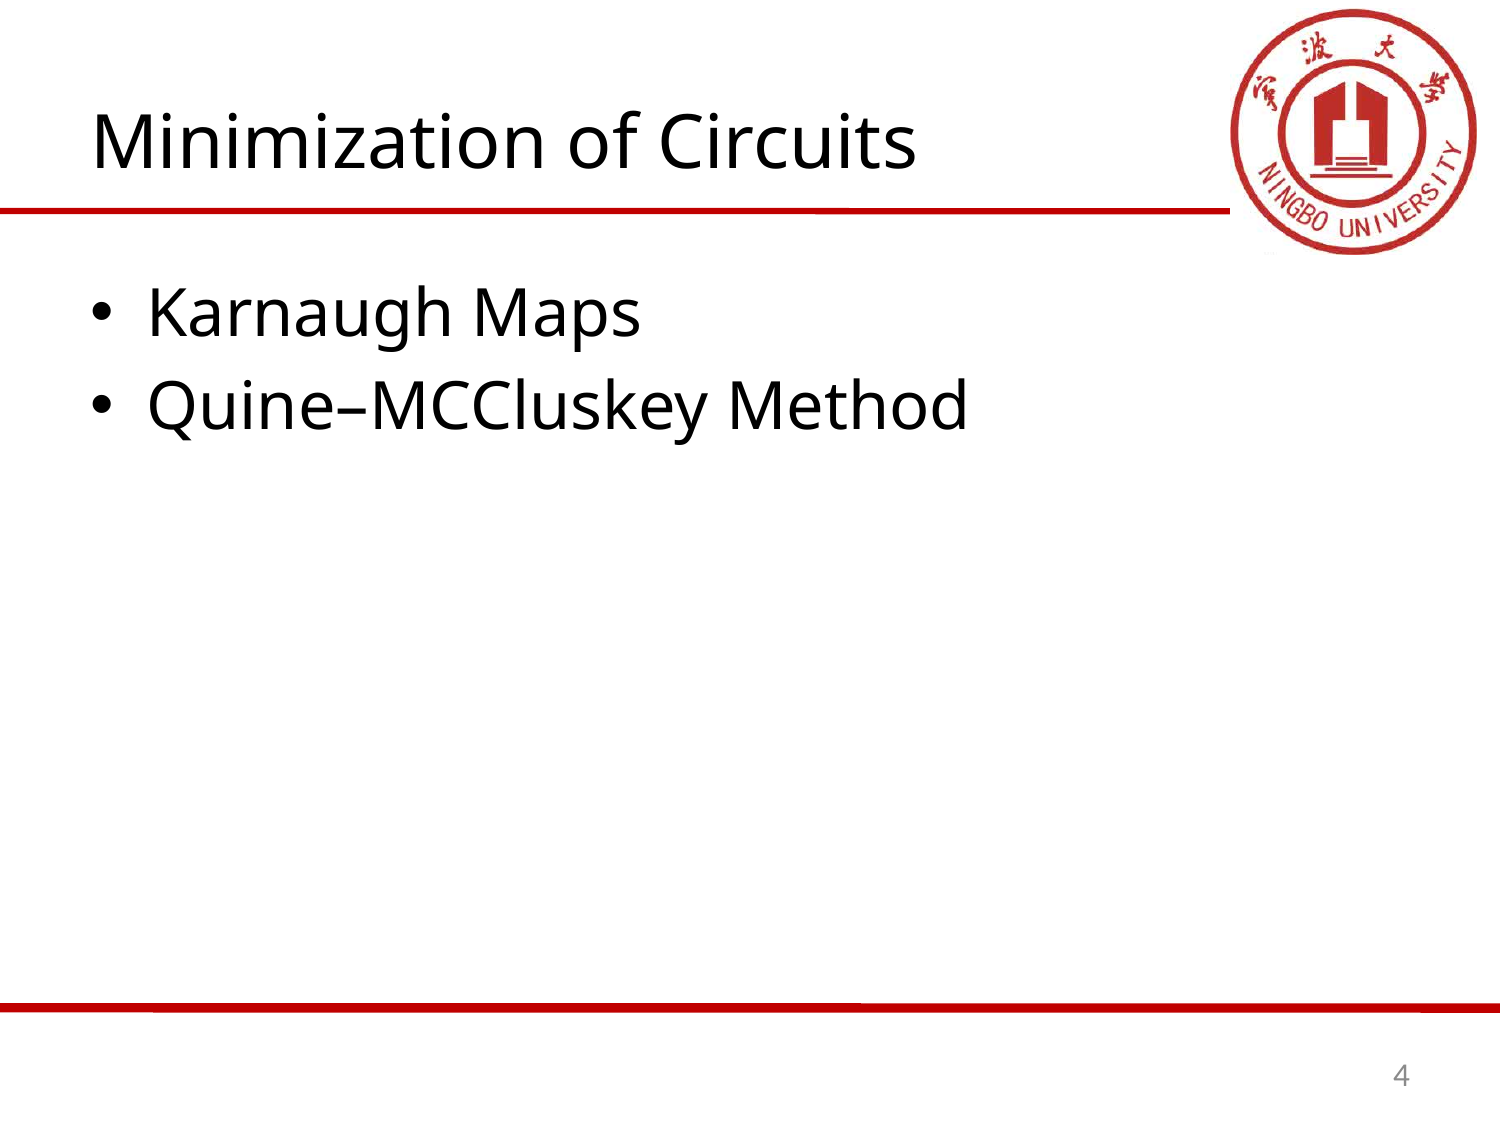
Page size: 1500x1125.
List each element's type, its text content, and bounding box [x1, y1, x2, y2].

slide_number 4 [1074, 1042, 1425, 1103]
picture [1230, 8, 1477, 255]
list Karnaugh Maps Quine–MCCluskey Method [75, 262, 1425, 1005]
title Minimization of Circuits [75, 45, 1425, 233]
